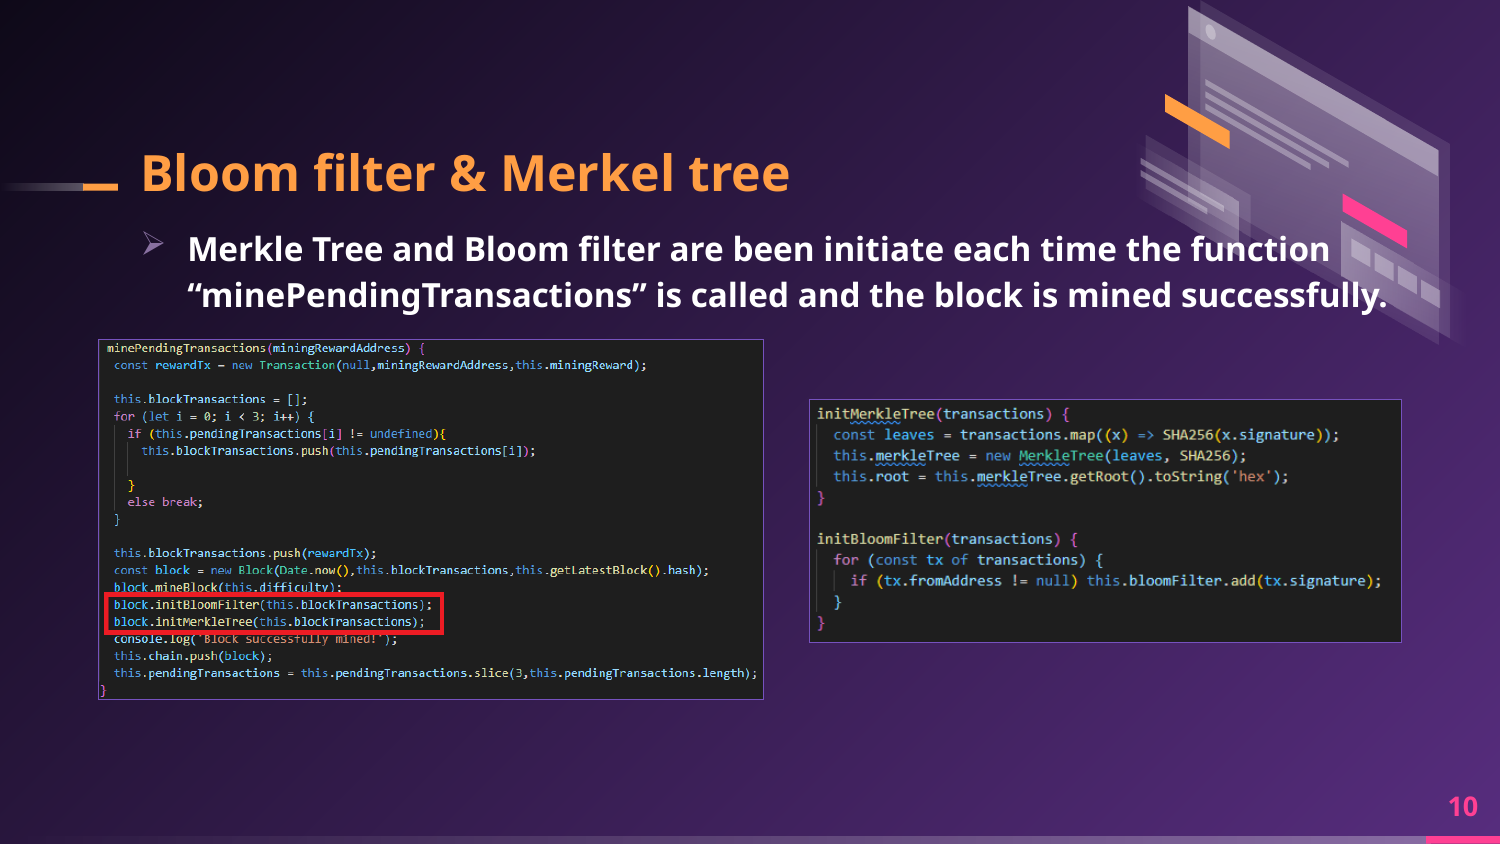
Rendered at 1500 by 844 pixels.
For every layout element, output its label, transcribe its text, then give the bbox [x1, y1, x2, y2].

title Bloom filter & Merkel tree [140, 137, 854, 203]
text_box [1133, 0, 1469, 349]
picture [809, 398, 1402, 643]
picture [98, 339, 764, 701]
list Merkle Tree and Bloom filter are been initiate each time the function “minePendingTransactions” is called and the block is mined successfully. [140, 222, 1462, 720]
slide_number 10 [1426, 779, 1500, 837]
